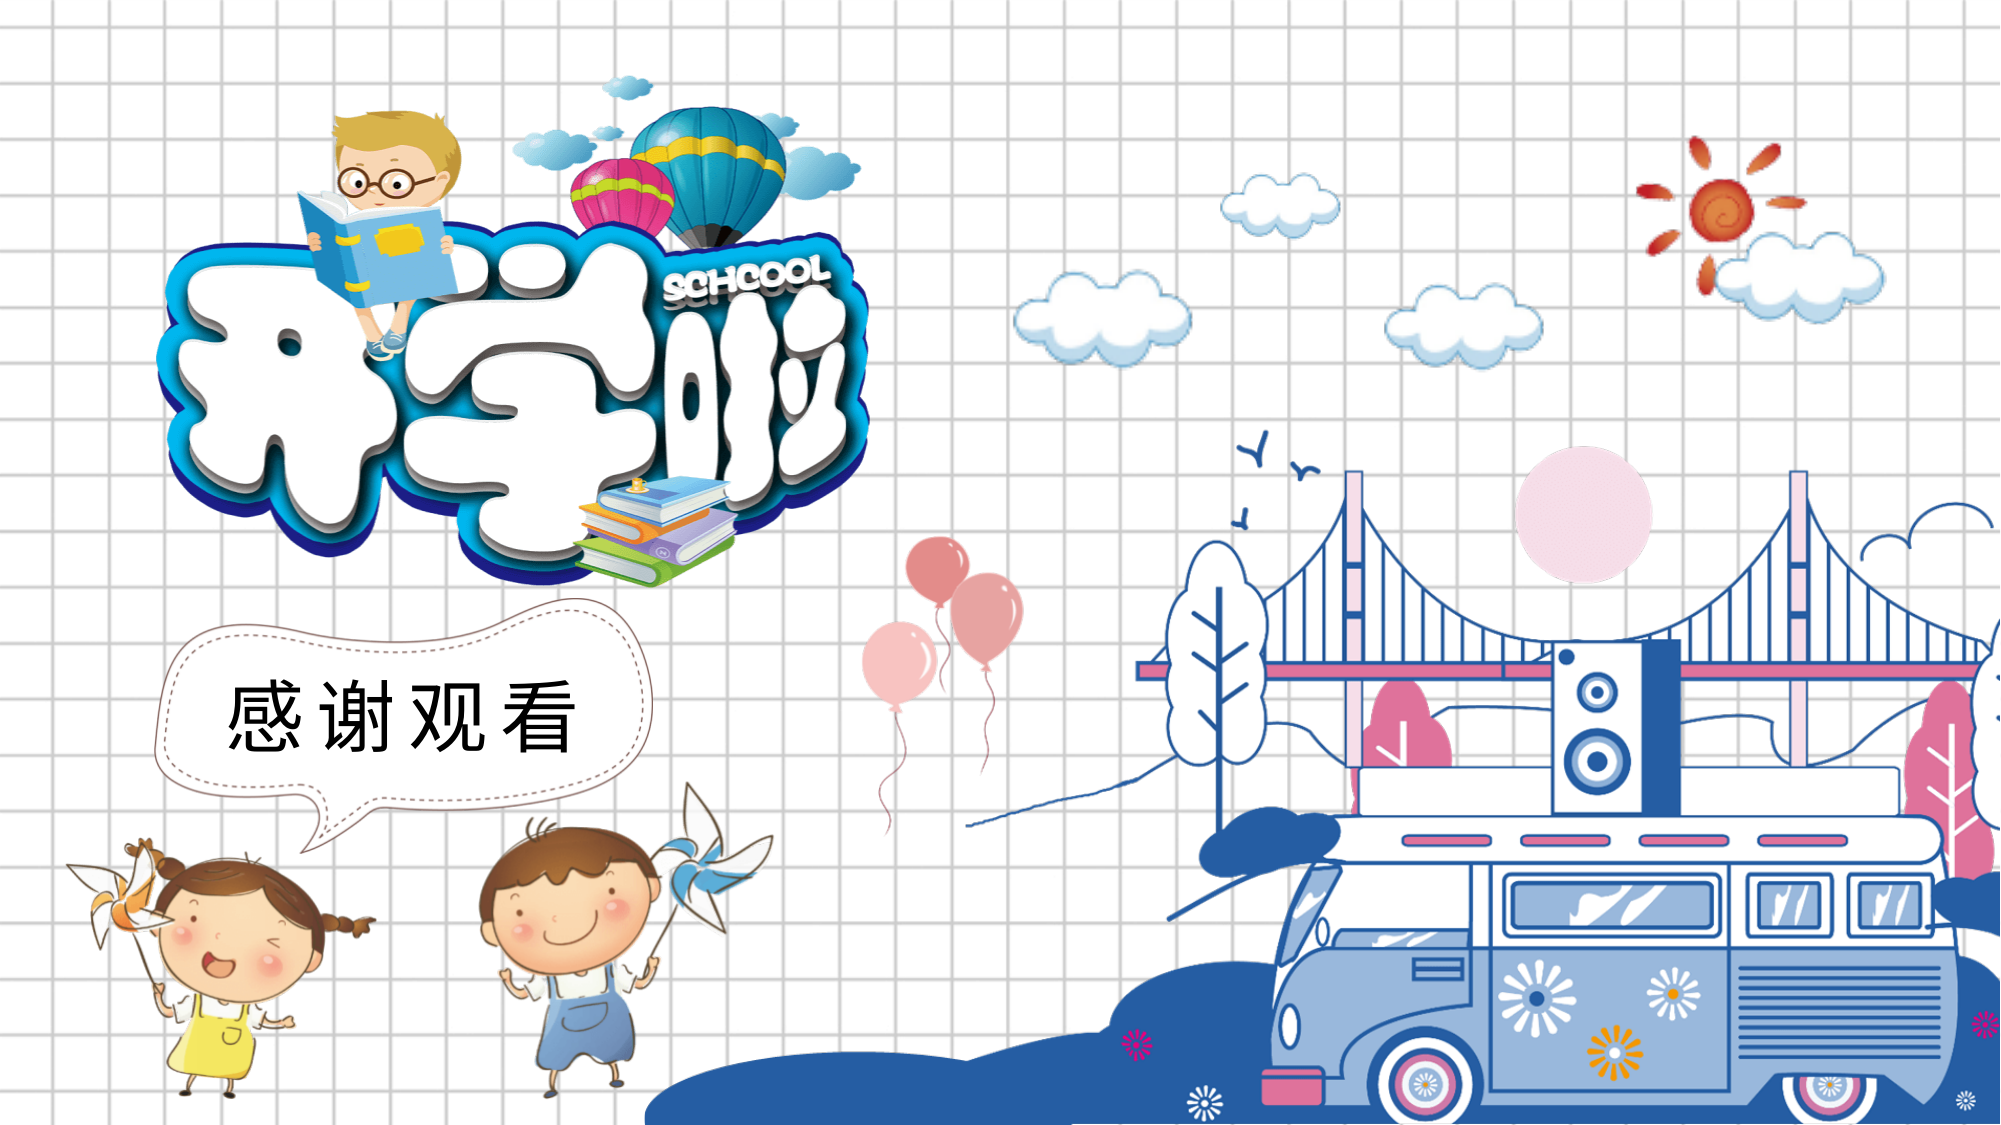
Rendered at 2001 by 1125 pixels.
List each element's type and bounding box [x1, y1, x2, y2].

picture [0, 0, 2001, 1125]
text_box [151, 598, 653, 854]
